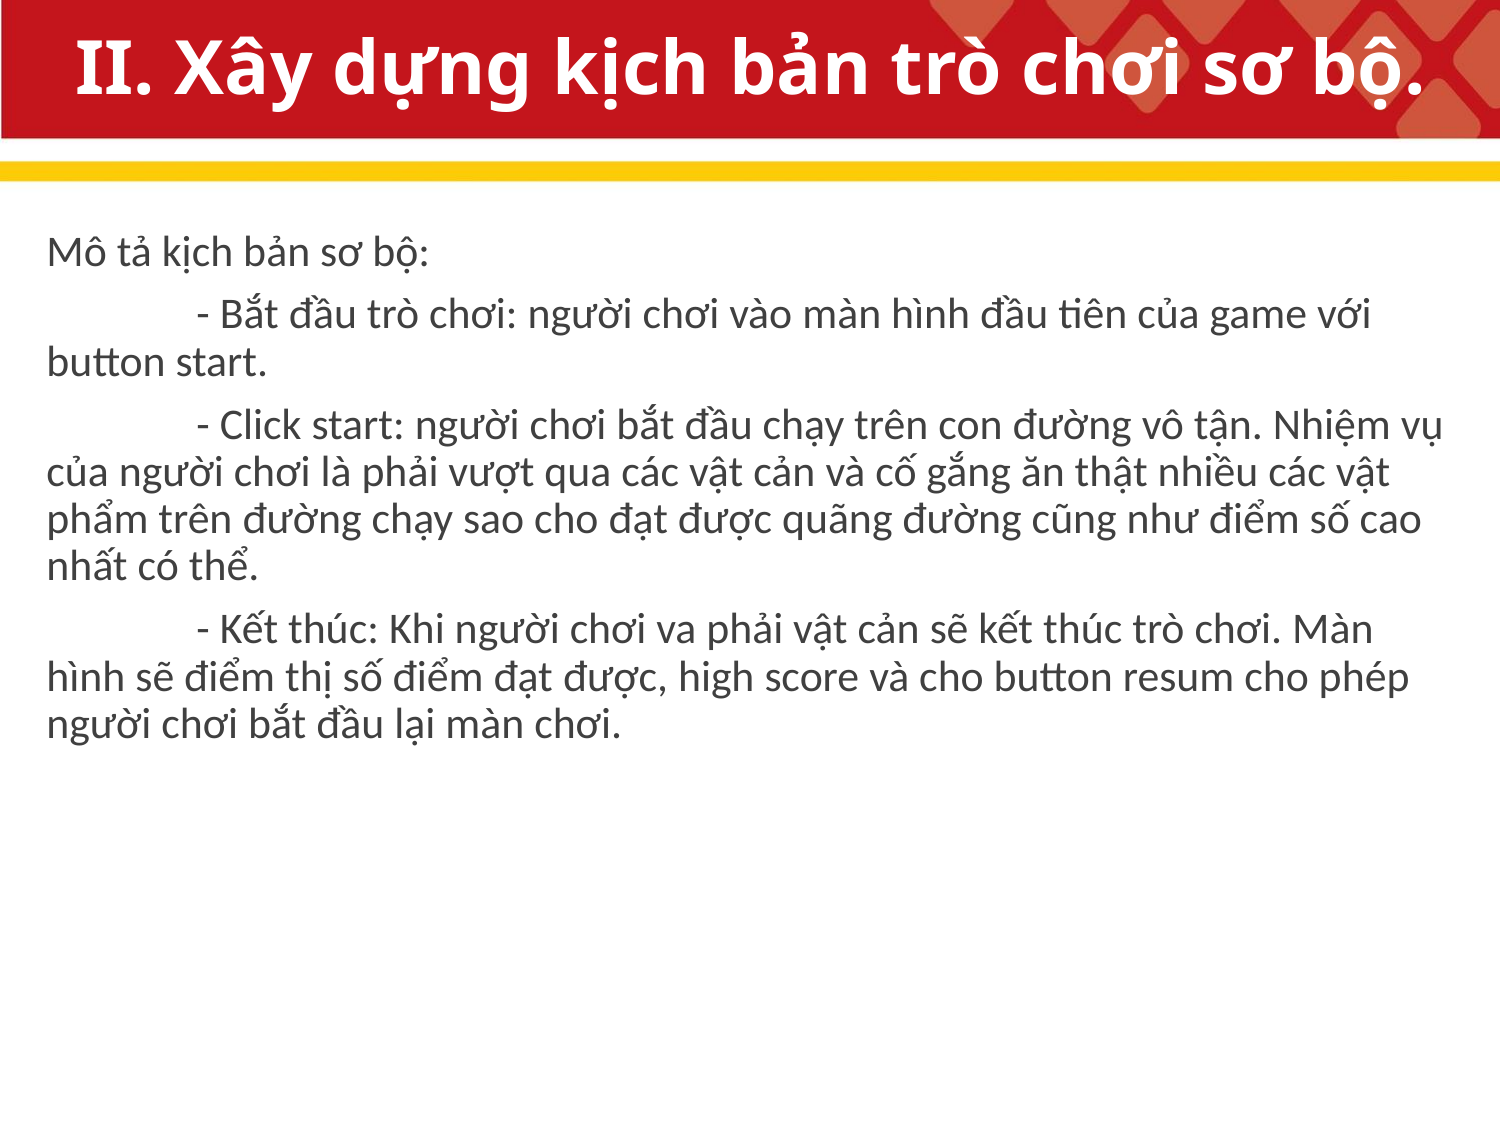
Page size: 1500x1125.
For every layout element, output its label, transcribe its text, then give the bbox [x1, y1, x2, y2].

picture [0, 0, 1500, 1125]
title II. Xây dựng kịch bản trò chơi sơ bộ. [31, 0, 1471, 141]
list Mô tả kịch bản sơ bộ: - Bắt đầu trò chơi: người chơi vào màn hình đầu tiên của game với button start. - Click start: người chơi bắt đầu chạy trên con đường vô tận. Nhiệm vụ của người chơi là phải vượt qua các vật cản và cố gắng ăn thật nhiều các vật phẩm trên đường chạy sao cho đạt được quãng đường cũng như điểm số cao nhất có thể. - Kết thúc: Khi người chơi va phải vật cản sẽ kết thúc trò chơi. Màn hình sẽ điểm thị số điểm đạt được, high score và cho button resum cho phép người chơi bắt đầu lại màn chơi. [31, 220, 1471, 1025]
